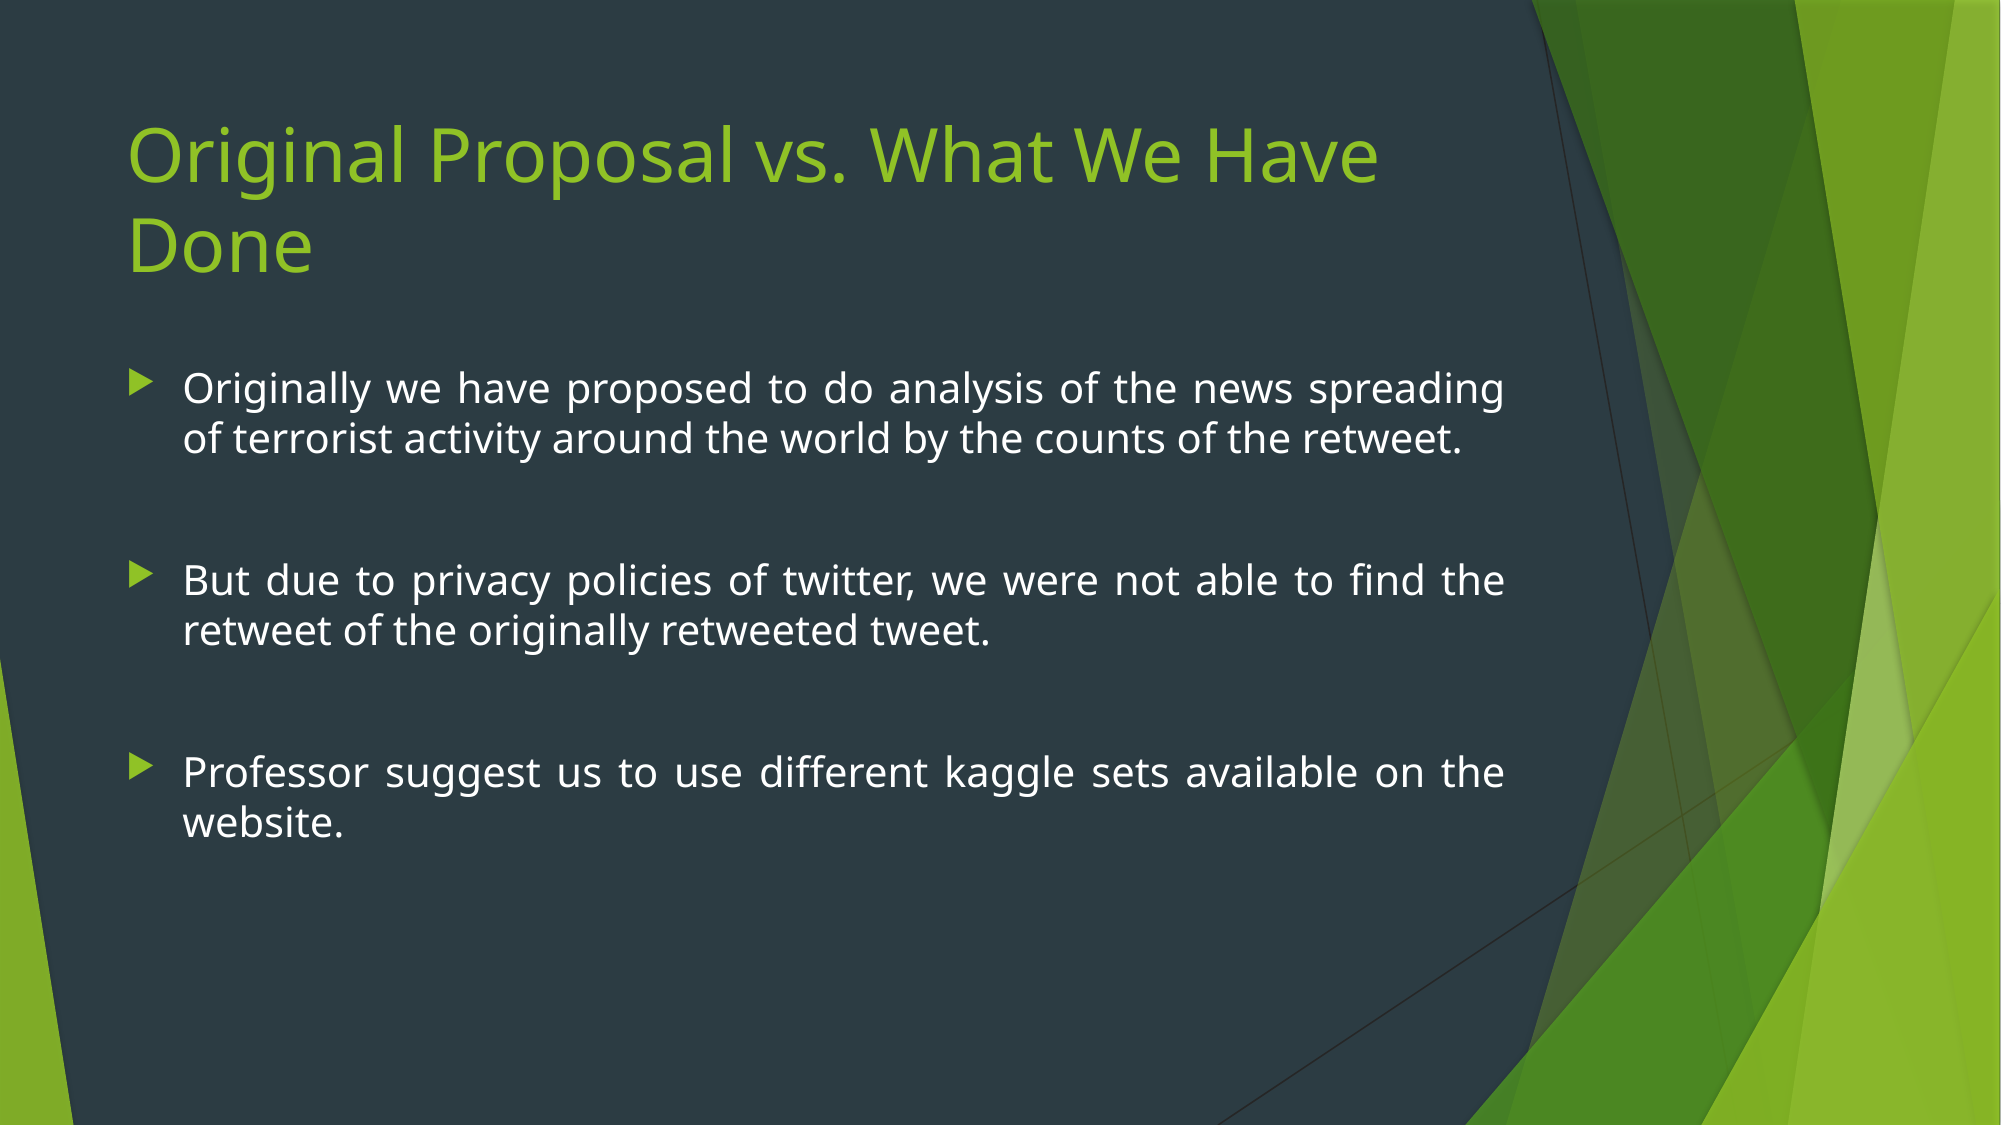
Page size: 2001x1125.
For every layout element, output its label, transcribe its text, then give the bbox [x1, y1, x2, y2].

title Original Proposal vs. What We Have Done [111, 99, 1539, 317]
list Originally we have proposed to do analysis of the news spreading of terrorist activity around the world by the counts of the retweet. But due to privacy policies of twitter, we were not able to find the retweet of the originally retweeted tweet. Professor suggest us to use different kaggle sets available on the website. [111, 354, 1522, 992]
